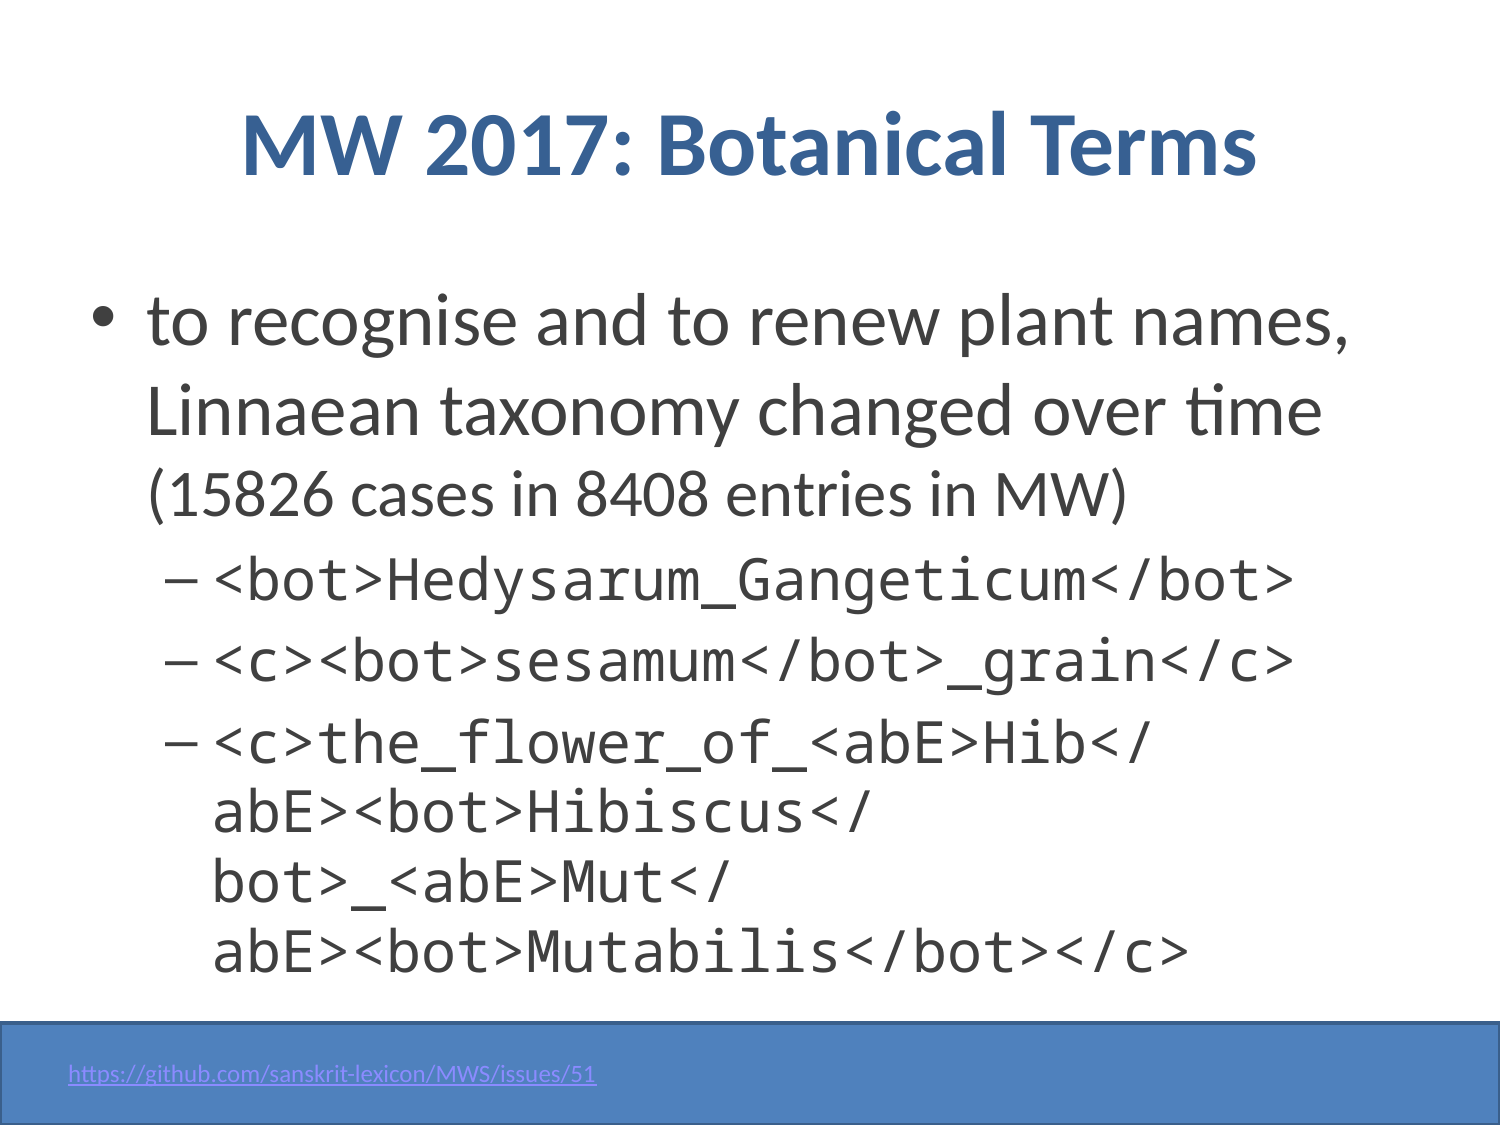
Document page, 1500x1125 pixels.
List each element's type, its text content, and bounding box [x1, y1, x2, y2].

text_box [0, 1021, 1500, 1125]
list to recognise and to renew plant names, Linnaean taxonomy changed over time (15826 cases in 8408 entries in MW) <bot>Hedysarum_Gangeticum</bot> <c><bot>sesamum</bot>_grain</c> <c>the_flower_of_<abE>Hib</abE><bot>Hibiscus</bot>_<abE>Mut</abE><bot>Mutabilis</bot></c> [75, 262, 1447, 1005]
slide_number https://github.com/sanskrit-lexicon/MWS/issues/51 [53, 1042, 1471, 1103]
title MW 2017: Botanical Terms [75, 45, 1425, 233]
